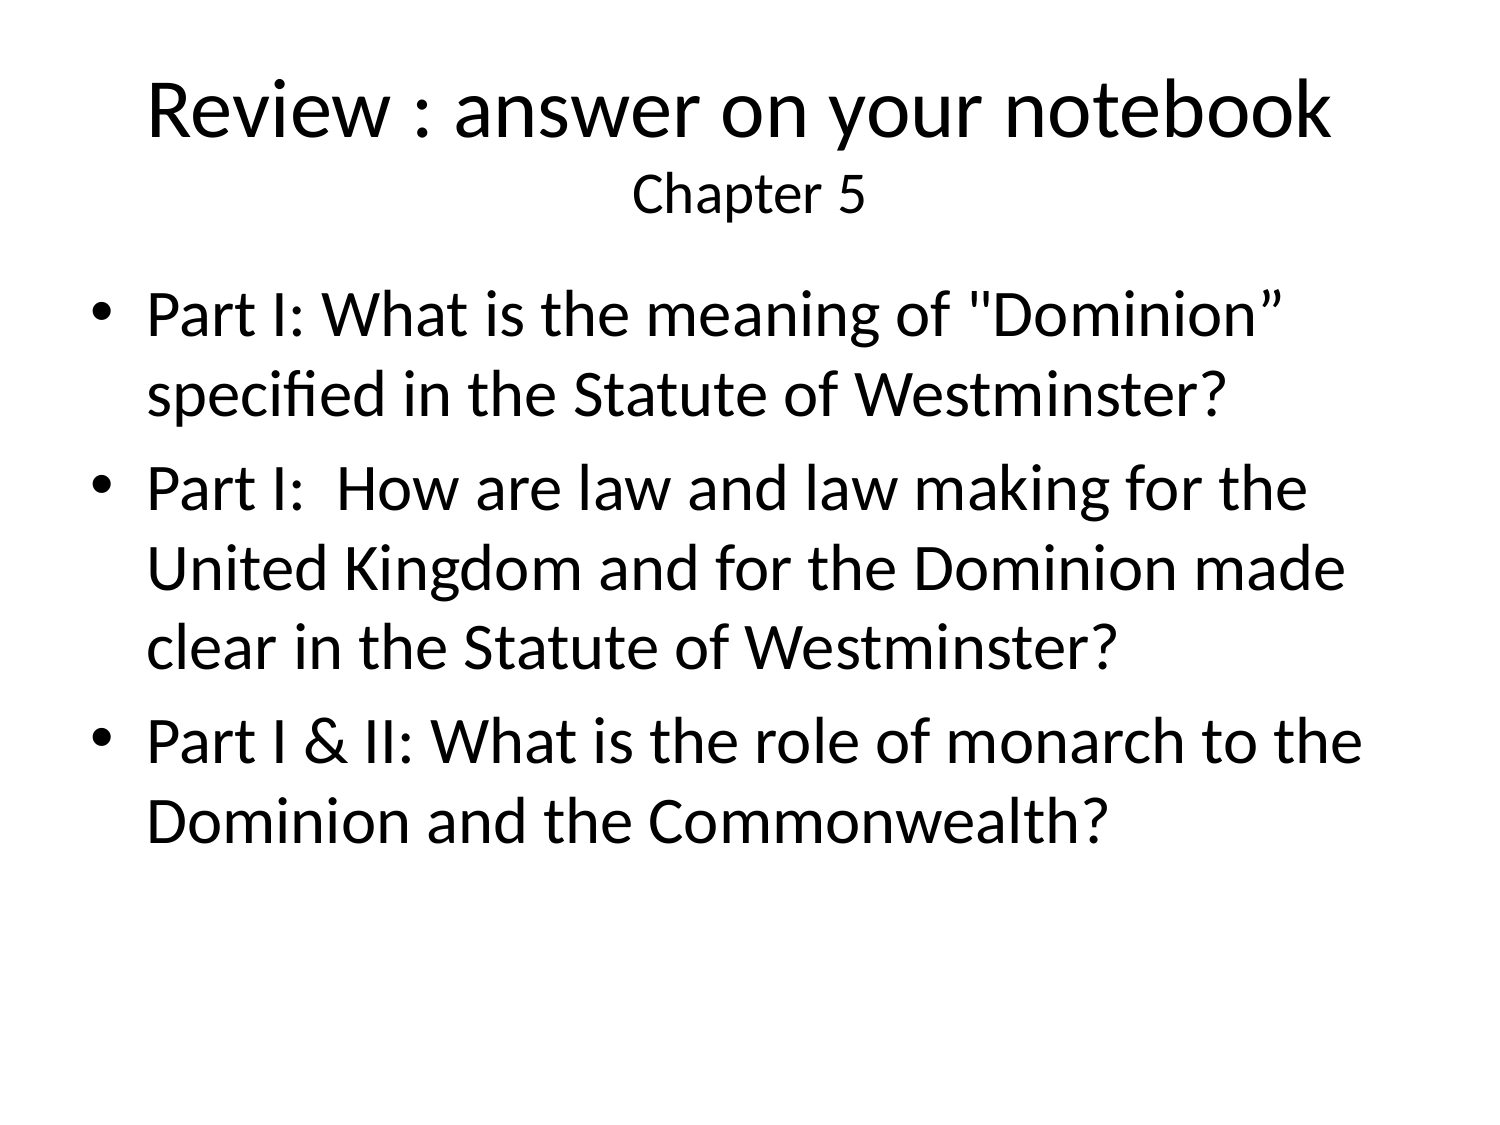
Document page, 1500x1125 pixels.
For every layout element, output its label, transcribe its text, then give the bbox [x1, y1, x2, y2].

title Review : answer on your notebook Chapter 5 [75, 45, 1425, 233]
list Part I: What is the meaning of "Dominion” specified in the Statute of Westminster? Part I: How are law and law making for the United Kingdom and for the Dominion made clear in the Statute of Westminster? Part I & II: What is the role of monarch to the Dominion and the Commonwealth? [75, 262, 1425, 1005]
